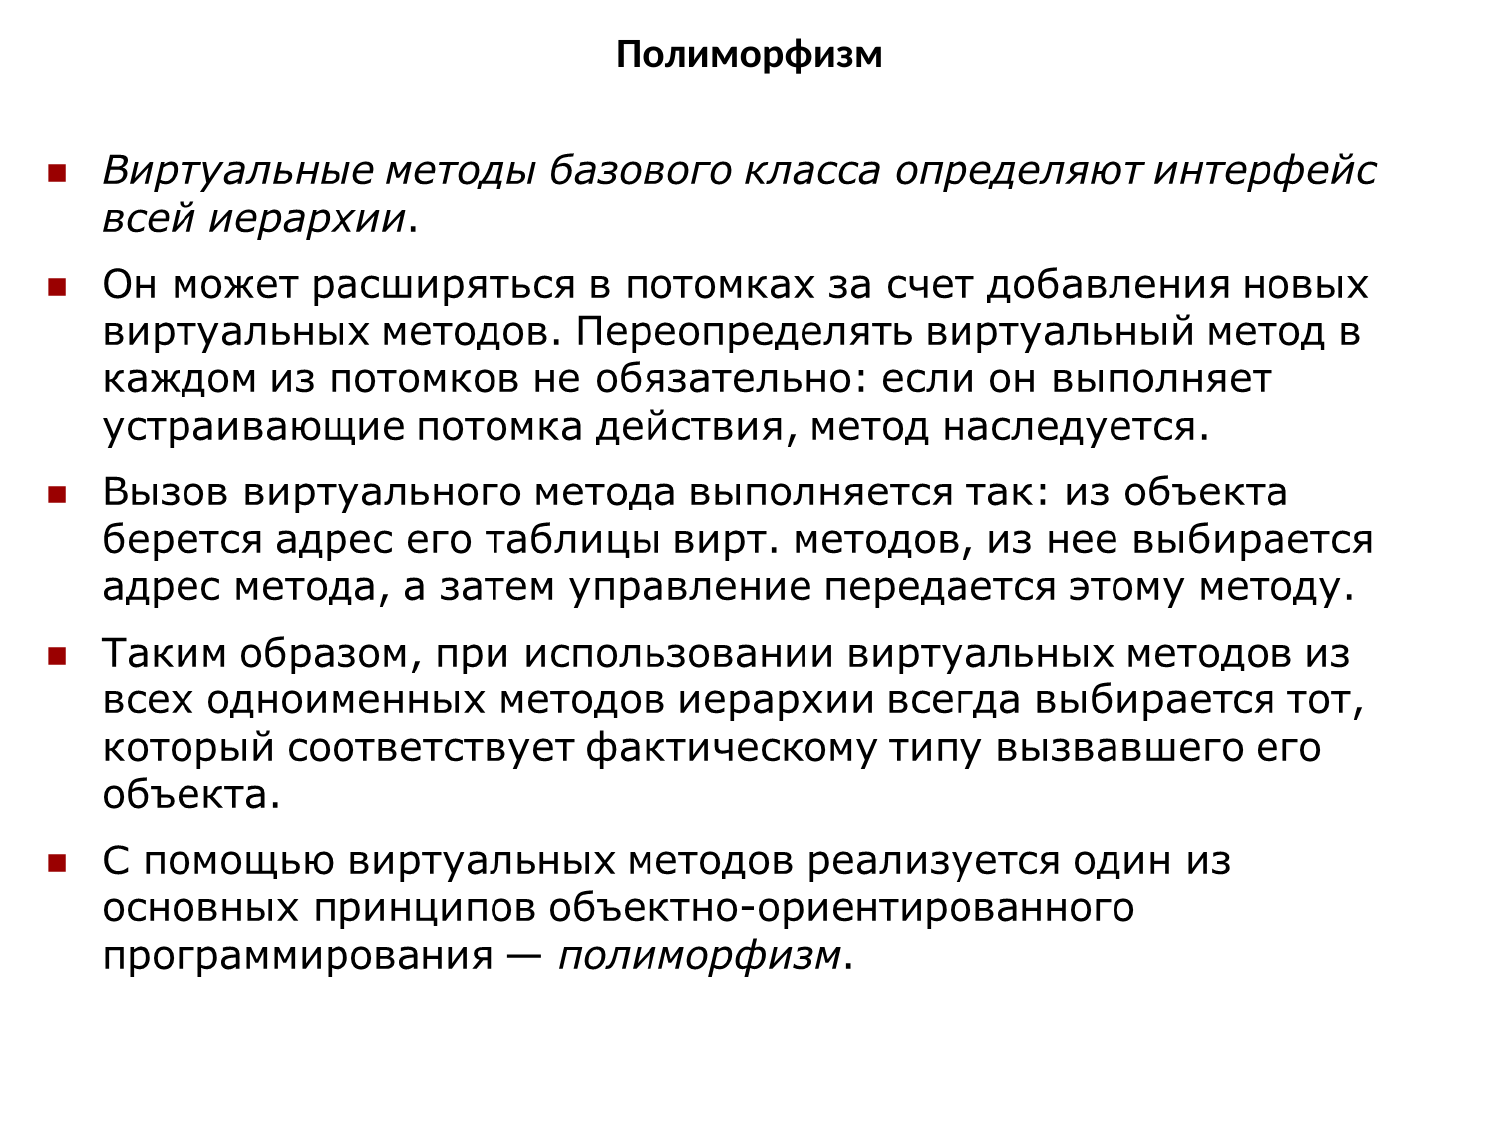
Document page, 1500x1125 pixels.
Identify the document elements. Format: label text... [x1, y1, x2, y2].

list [29, 130, 1426, 1030]
title Полиморфизм [75, 0, 1425, 102]
